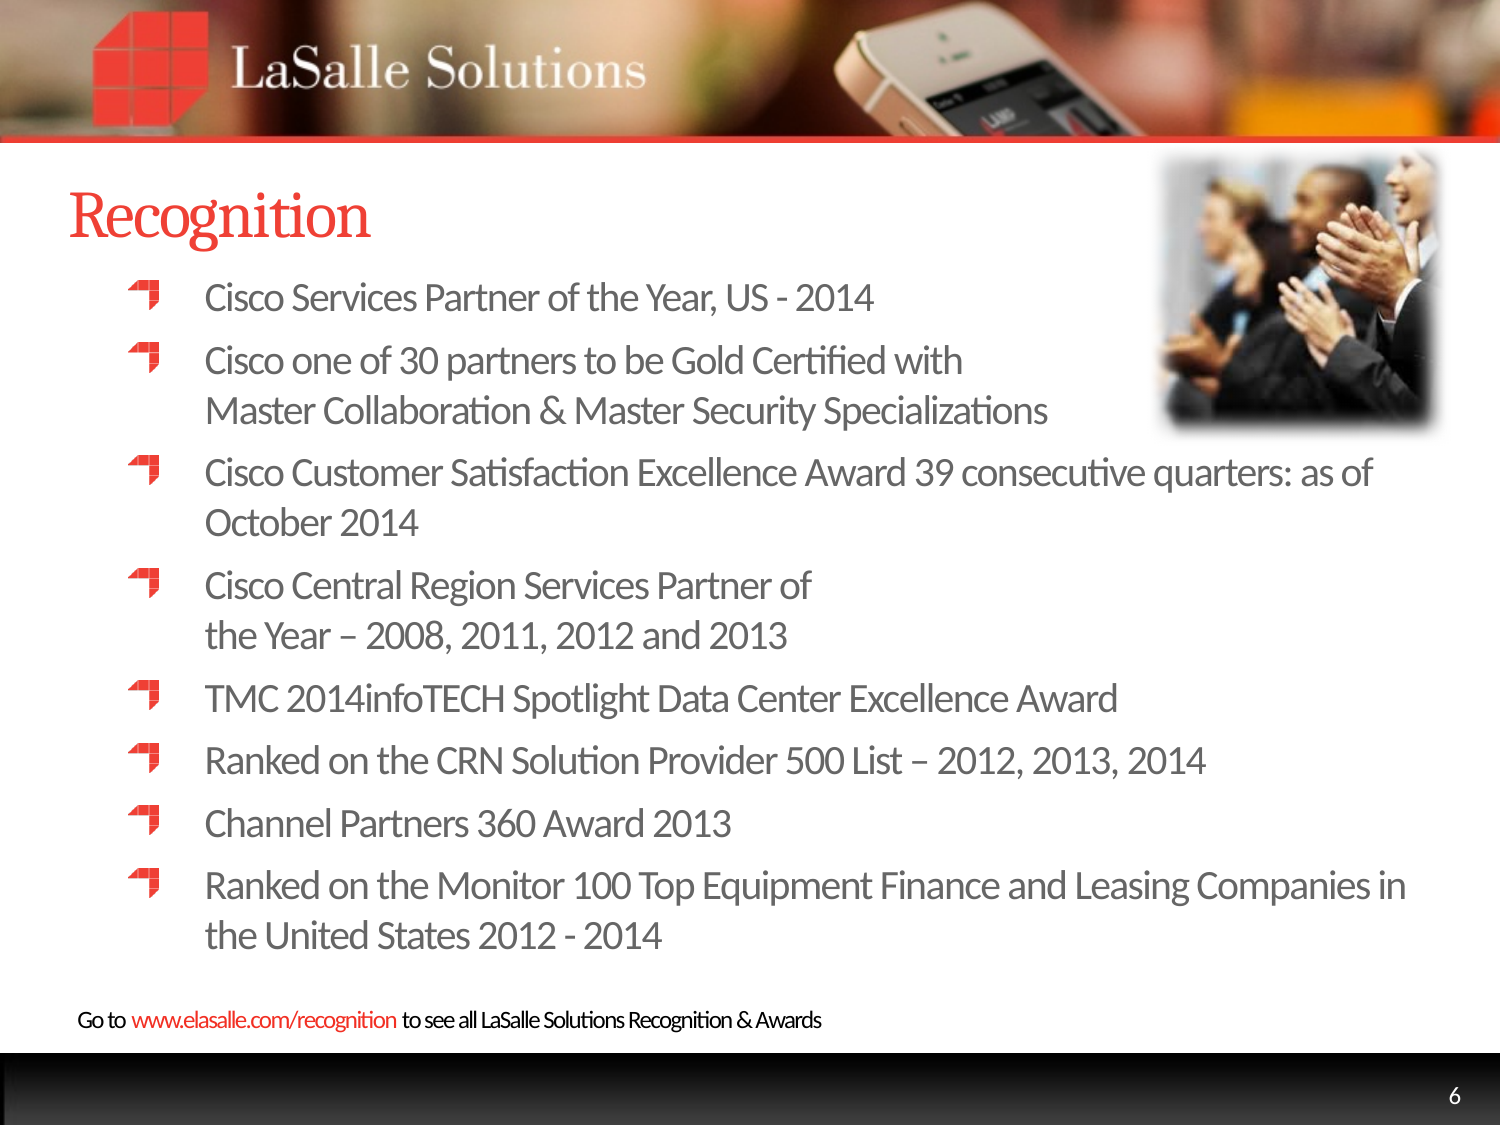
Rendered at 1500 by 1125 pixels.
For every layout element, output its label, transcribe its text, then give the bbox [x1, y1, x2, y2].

picture [128, 680, 159, 710]
picture [128, 455, 159, 485]
list Cisco Services Partner of the Year, US - 2014 Cisco one of 30 partners to be Gold Certified with Master Collaboration & Master Security Specializations Cisco Customer Satisfaction Excellence Award 39 consecutive quarters: as of October 2014 Cisco Central Region Services Partner of the Year – 2008, 2011, 2012 and 2013 TMC 2014infoTECH Spotlight Data Center Excellence Award Ranked on the CRN Solution Provider 500 List – 2012, 2013, 2014 Channel Partners 360 Award 2013 Ranked on the Monitor 100 Top Equipment Finance and Leasing Companies in the United States 2012 - 2014 [113, 262, 1448, 952]
text_box Go to www.elasalle.com/recognition to see all LaSalle Solutions Recognition & Awards [62, 996, 1477, 1047]
picture [128, 805, 159, 835]
title Recognition [53, 155, 1141, 266]
slide_number 6 [1126, 1065, 1477, 1125]
picture [128, 342, 159, 373]
picture [0, 0, 1500, 443]
picture [128, 868, 159, 898]
picture [128, 280, 159, 310]
picture [128, 568, 159, 598]
picture [0, 1053, 1500, 1125]
picture [128, 743, 159, 773]
